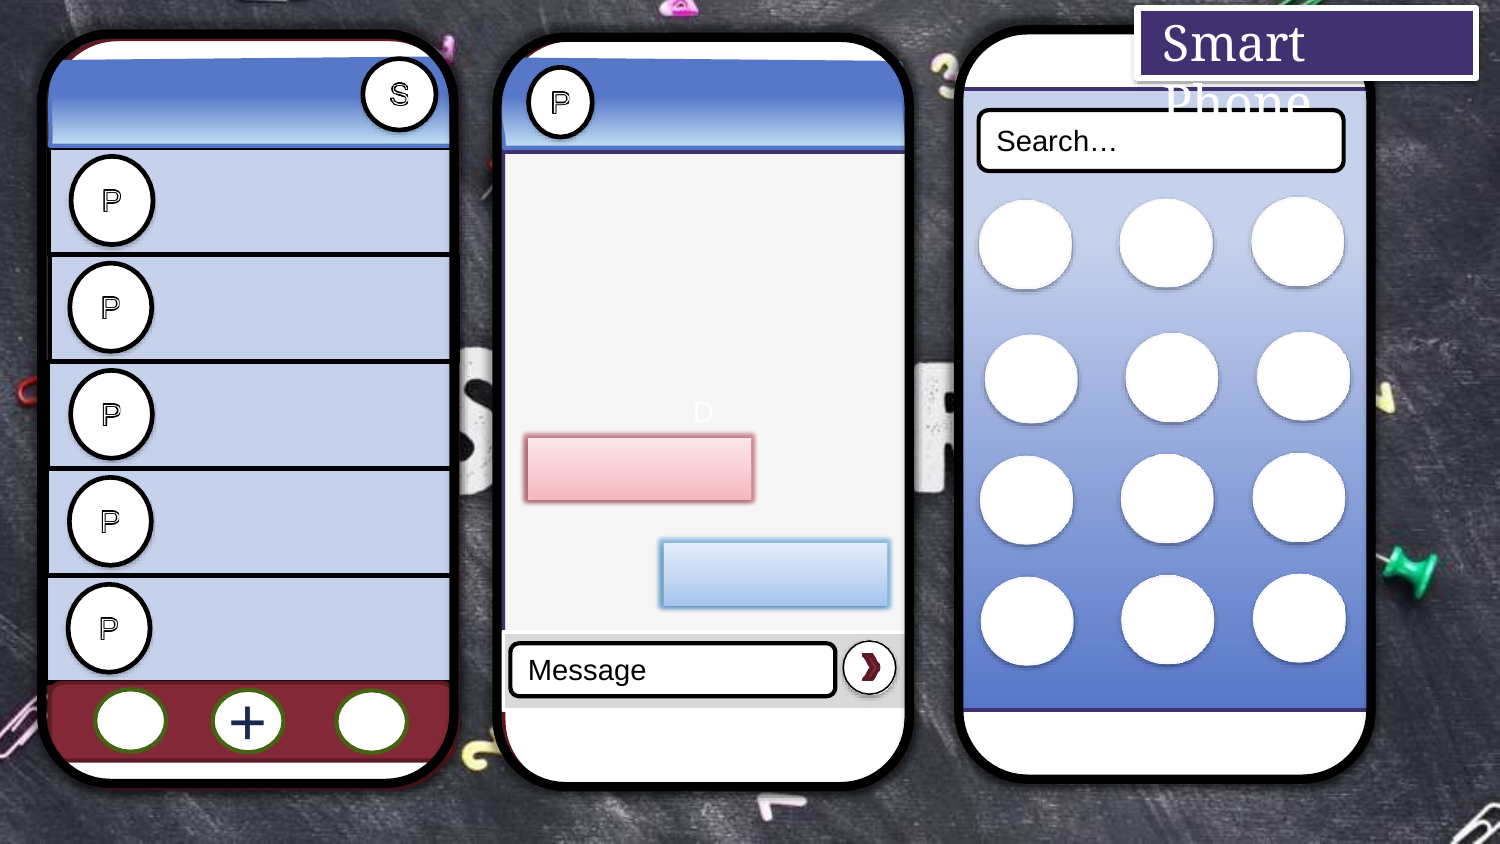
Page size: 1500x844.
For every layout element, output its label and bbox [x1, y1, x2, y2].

text_box [21, 10, 474, 808]
text_box [0, 0, 1500, 844]
text_box [938, 0, 1486, 801]
text_box [92, 18, 471, 808]
text_box [476, 13, 928, 809]
